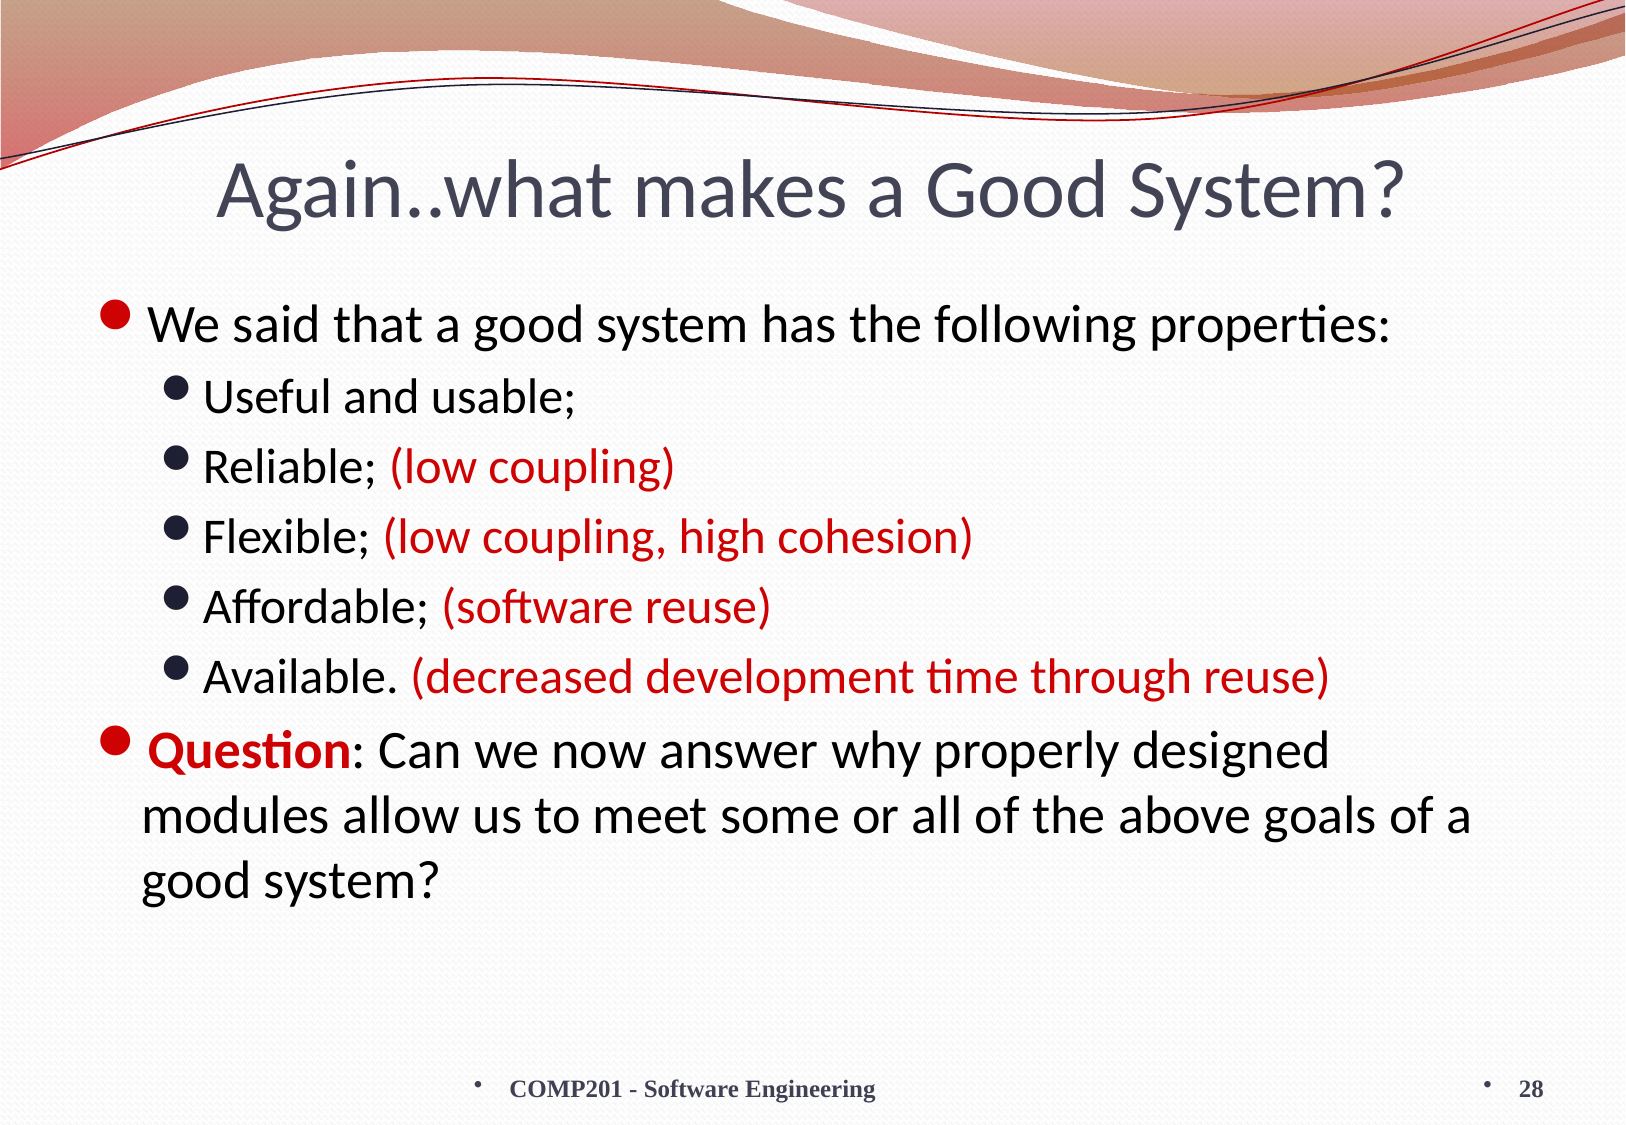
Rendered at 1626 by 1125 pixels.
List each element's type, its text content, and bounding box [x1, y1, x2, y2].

list We said that a good system has the following properties: Useful and usable; Reliable; (low coupling) Flexible; (low coupling, high cohesion) Affordable; (software reuse) Available. (decreased development time through reuse) Question: Can we now answer why properly designed modules allow us to meet some or all of the above goals of a good system? [81, 281, 1544, 1038]
slide_number 28 [1408, 1042, 1544, 1103]
footer COMP201 - Software Engineering [473, 1042, 1070, 1103]
title Again..what makes a Good System? [81, 93, 1544, 235]
